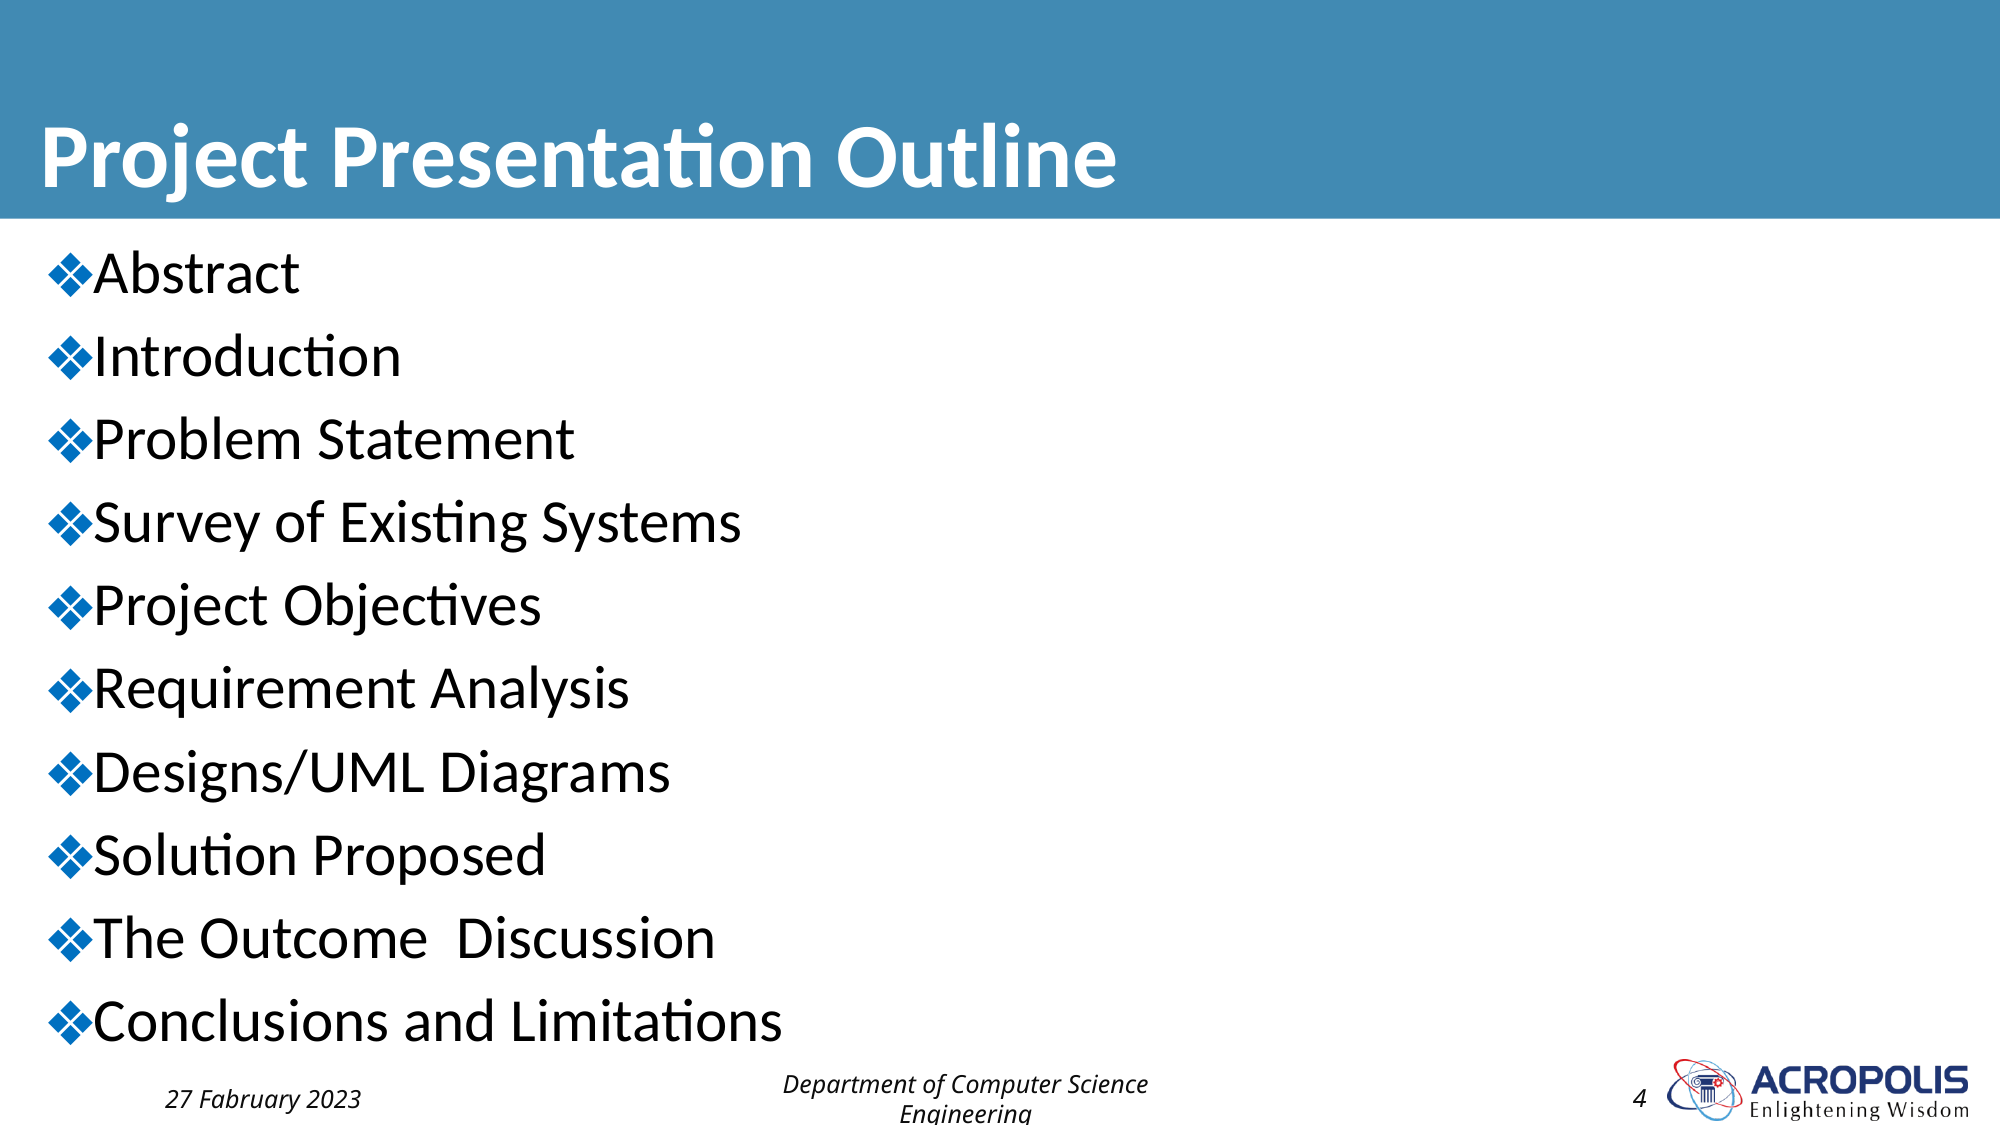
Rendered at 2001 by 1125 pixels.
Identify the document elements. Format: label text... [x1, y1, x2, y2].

list Abstract Introduction Problem Statement Survey of Existing Systems Project Objectives Requirement Analysis Designs/UML Diagrams Solution Proposed The Outcome Discussion Conclusions and Limitations [28, 232, 1972, 1072]
picture [1667, 1072, 1968, 1121]
title Project Presentation Outline [25, 0, 1974, 214]
slide_number 27 Fabruary 2023 [150, 1076, 675, 1122]
footer Department of Computer Science Engineering [703, 1076, 1229, 1122]
slide_number ‹#› [1436, 1076, 1662, 1122]
